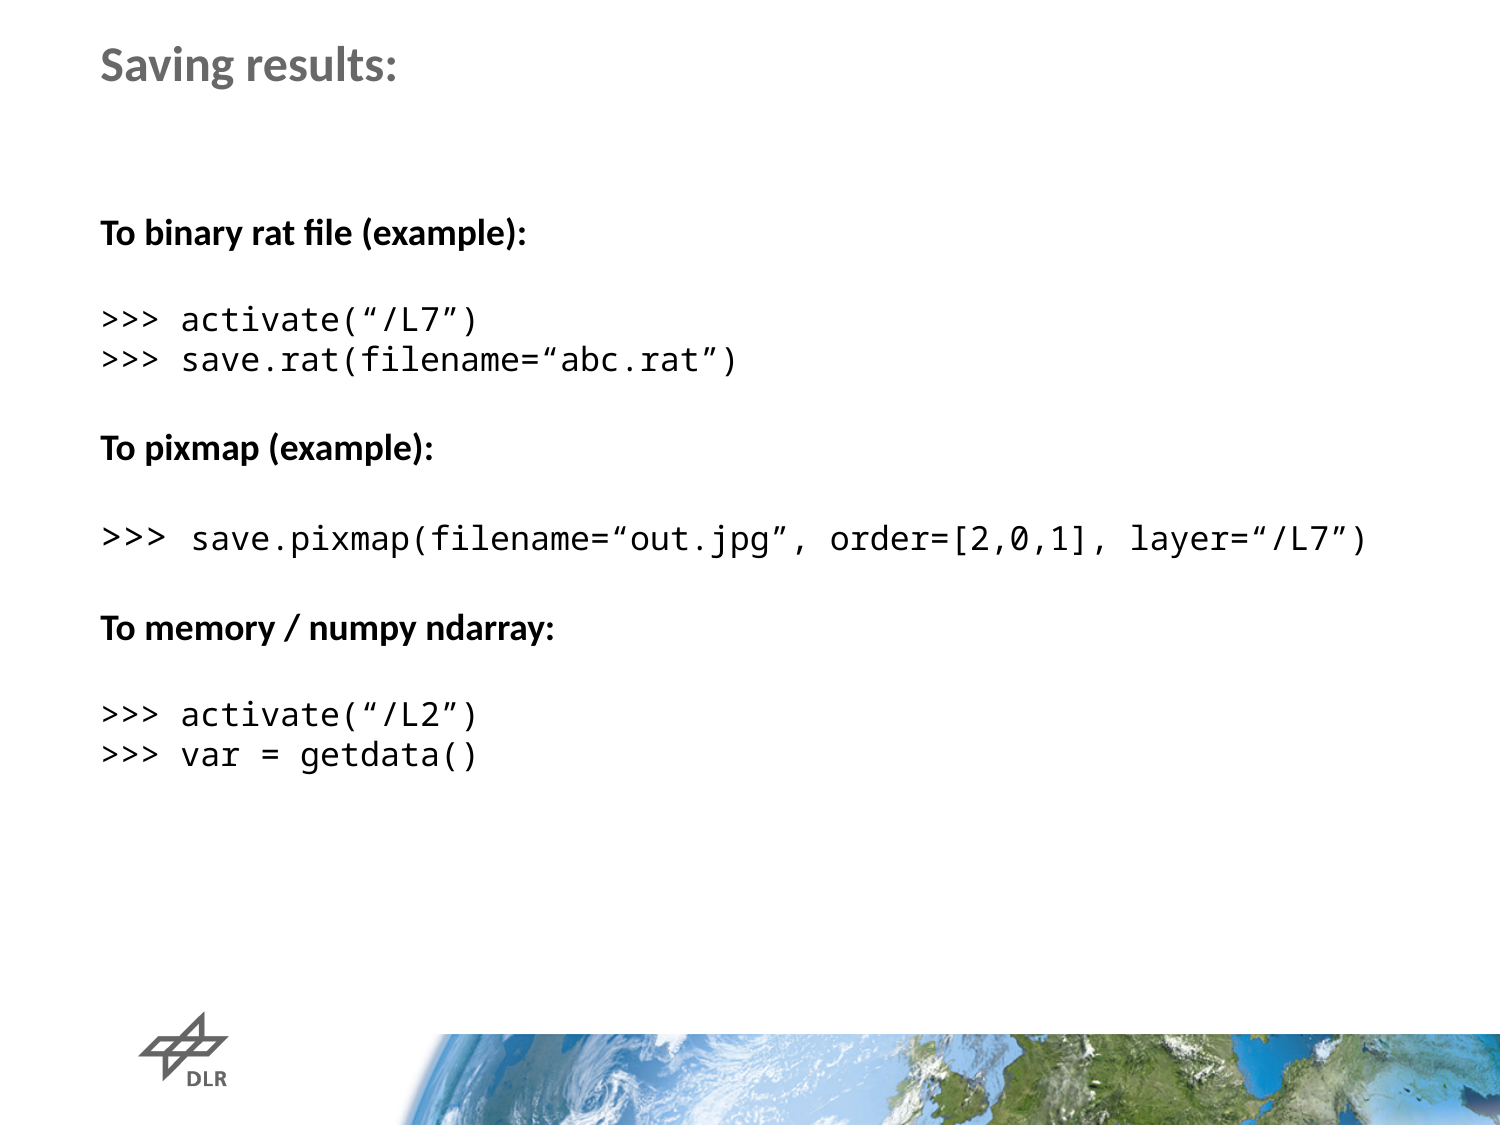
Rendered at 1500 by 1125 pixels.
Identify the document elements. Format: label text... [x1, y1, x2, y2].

title Saving results: [100, 30, 1447, 153]
picture [0, 1007, 1500, 1125]
list To binary rat file (example): >>> activate(“/L7”) >>> save.rat(filename=“abc.rat”) To pixmap (example): >>> save.pixmap(filename=“out.jpg”, order=[2,0,1], layer=“/L7”) To memory / numpy ndarray: >>> activate(“/L2”) >>> var = getdata() [100, 208, 1450, 975]
